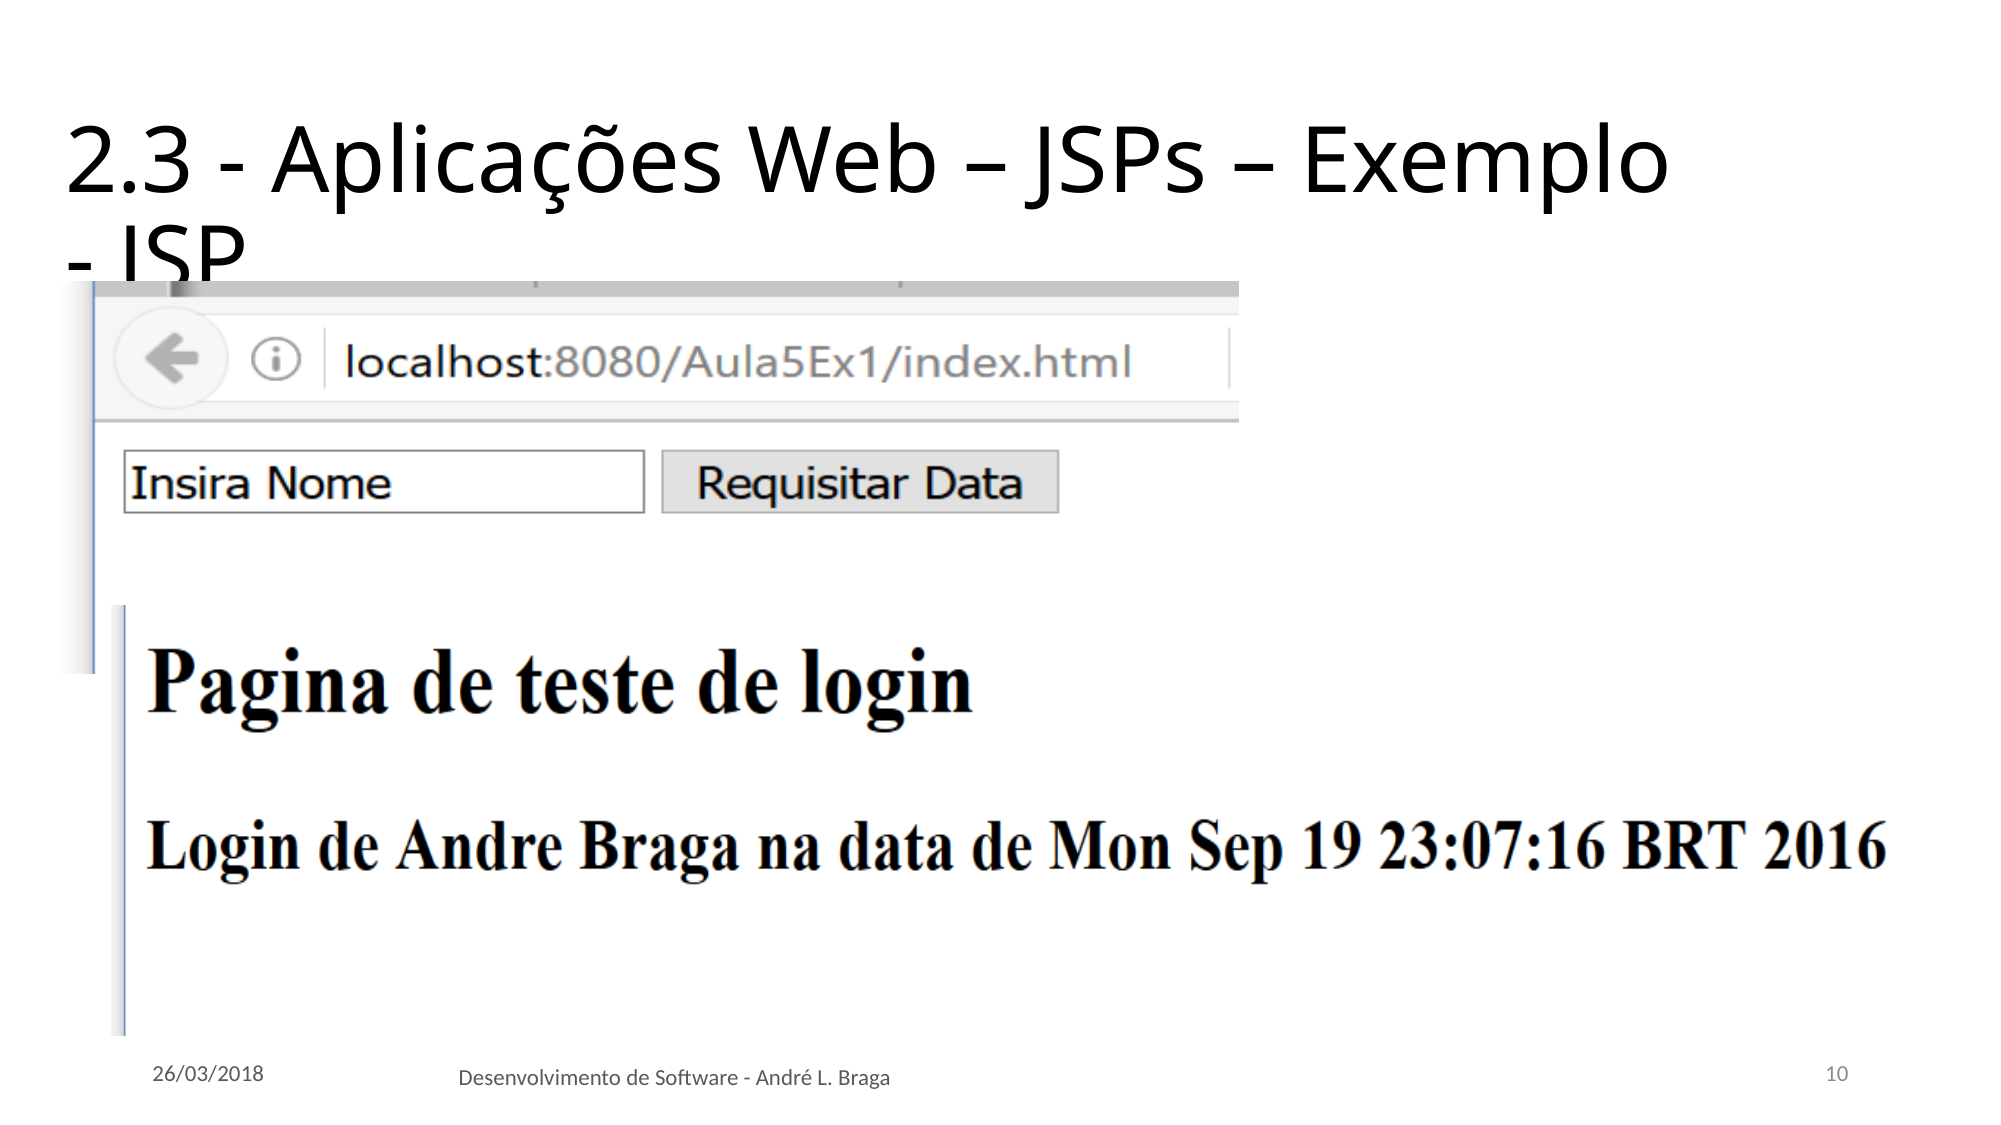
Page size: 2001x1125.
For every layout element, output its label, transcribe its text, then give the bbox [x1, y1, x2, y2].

footer Desenvolvimento de Software - André L. Braga [111, 1046, 1239, 1107]
slide_number 10 [1413, 1042, 1864, 1103]
picture [49, 281, 1924, 1036]
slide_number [137, 1042, 588, 1103]
title 2.3 - Aplicações Web – JSPs – Exemplo - JSP [50, 123, 1689, 301]
